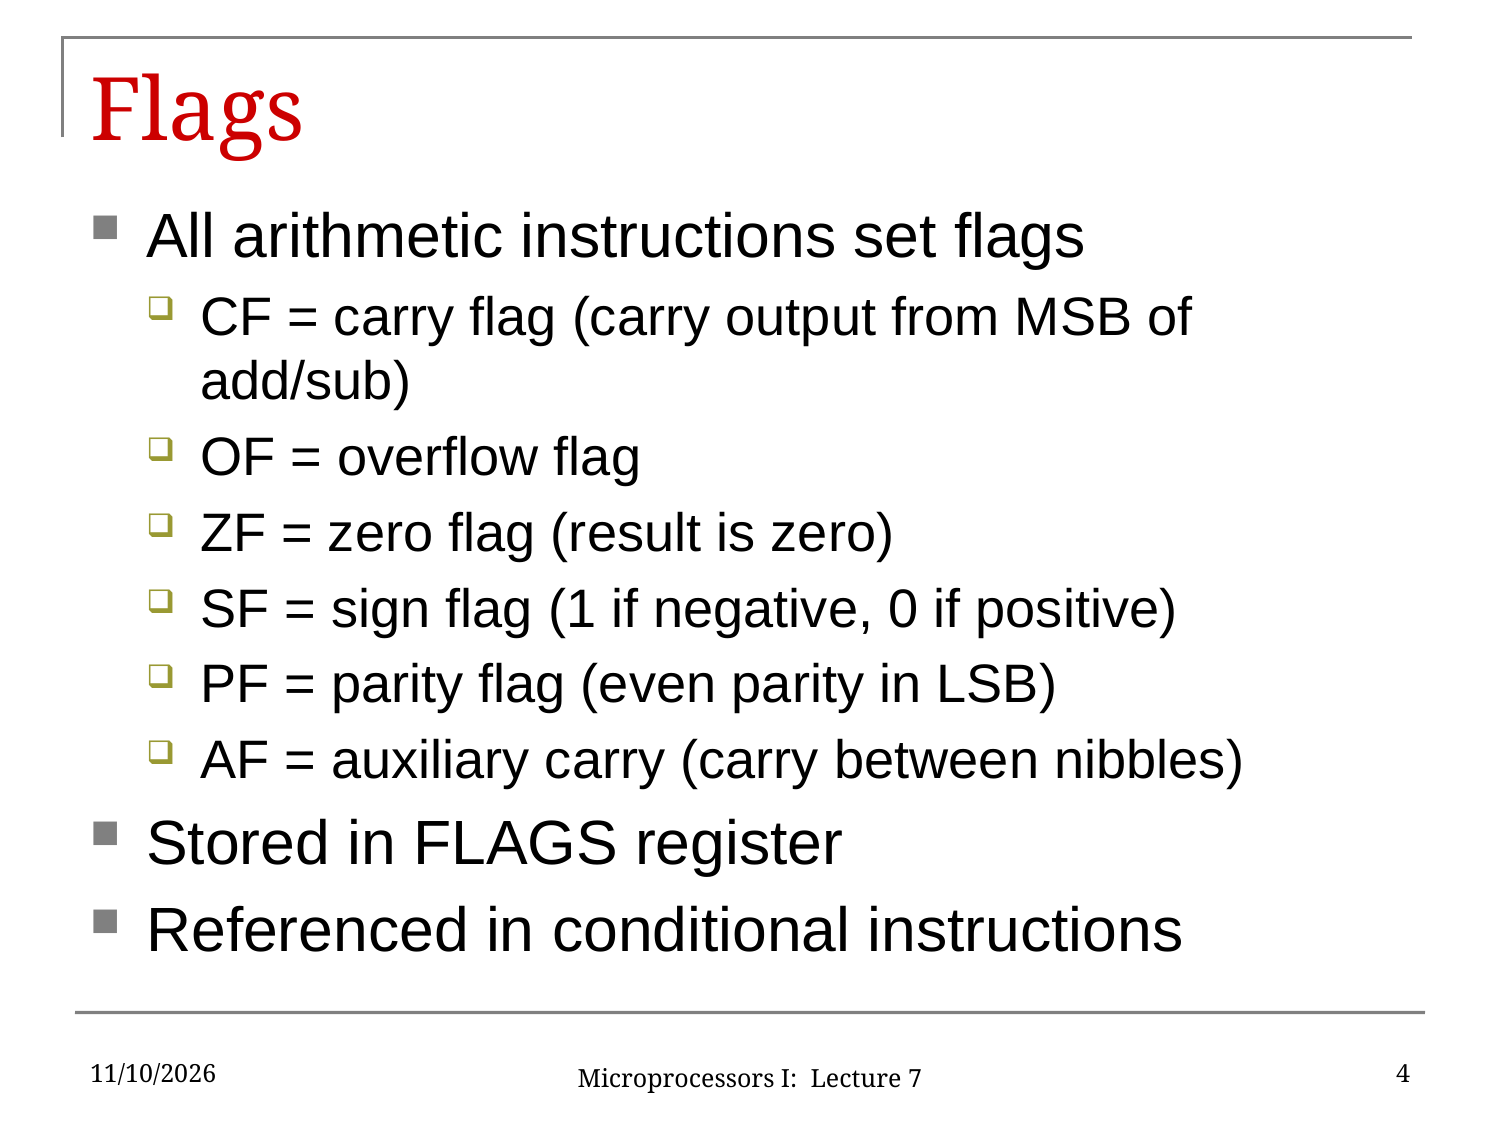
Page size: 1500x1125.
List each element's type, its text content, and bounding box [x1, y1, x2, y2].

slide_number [74, 1023, 426, 1100]
title Flags [75, 45, 1425, 163]
list All arithmetic instructions set flags CF = carry flag (carry output from MSB of add/sub) OF = overflow flag ZF = zero flag (result is zero) SF = sign flag (1 if negative, 0 if positive) PF = parity flag (even parity in LSB) AF = auxiliary carry (carry between nibbles) Stored in FLAGS register Referenced in conditional instructions [75, 187, 1425, 1006]
slide_number 4 [1074, 1023, 1426, 1100]
footer Microprocessors I: Lecture 7 [512, 1024, 988, 1101]
